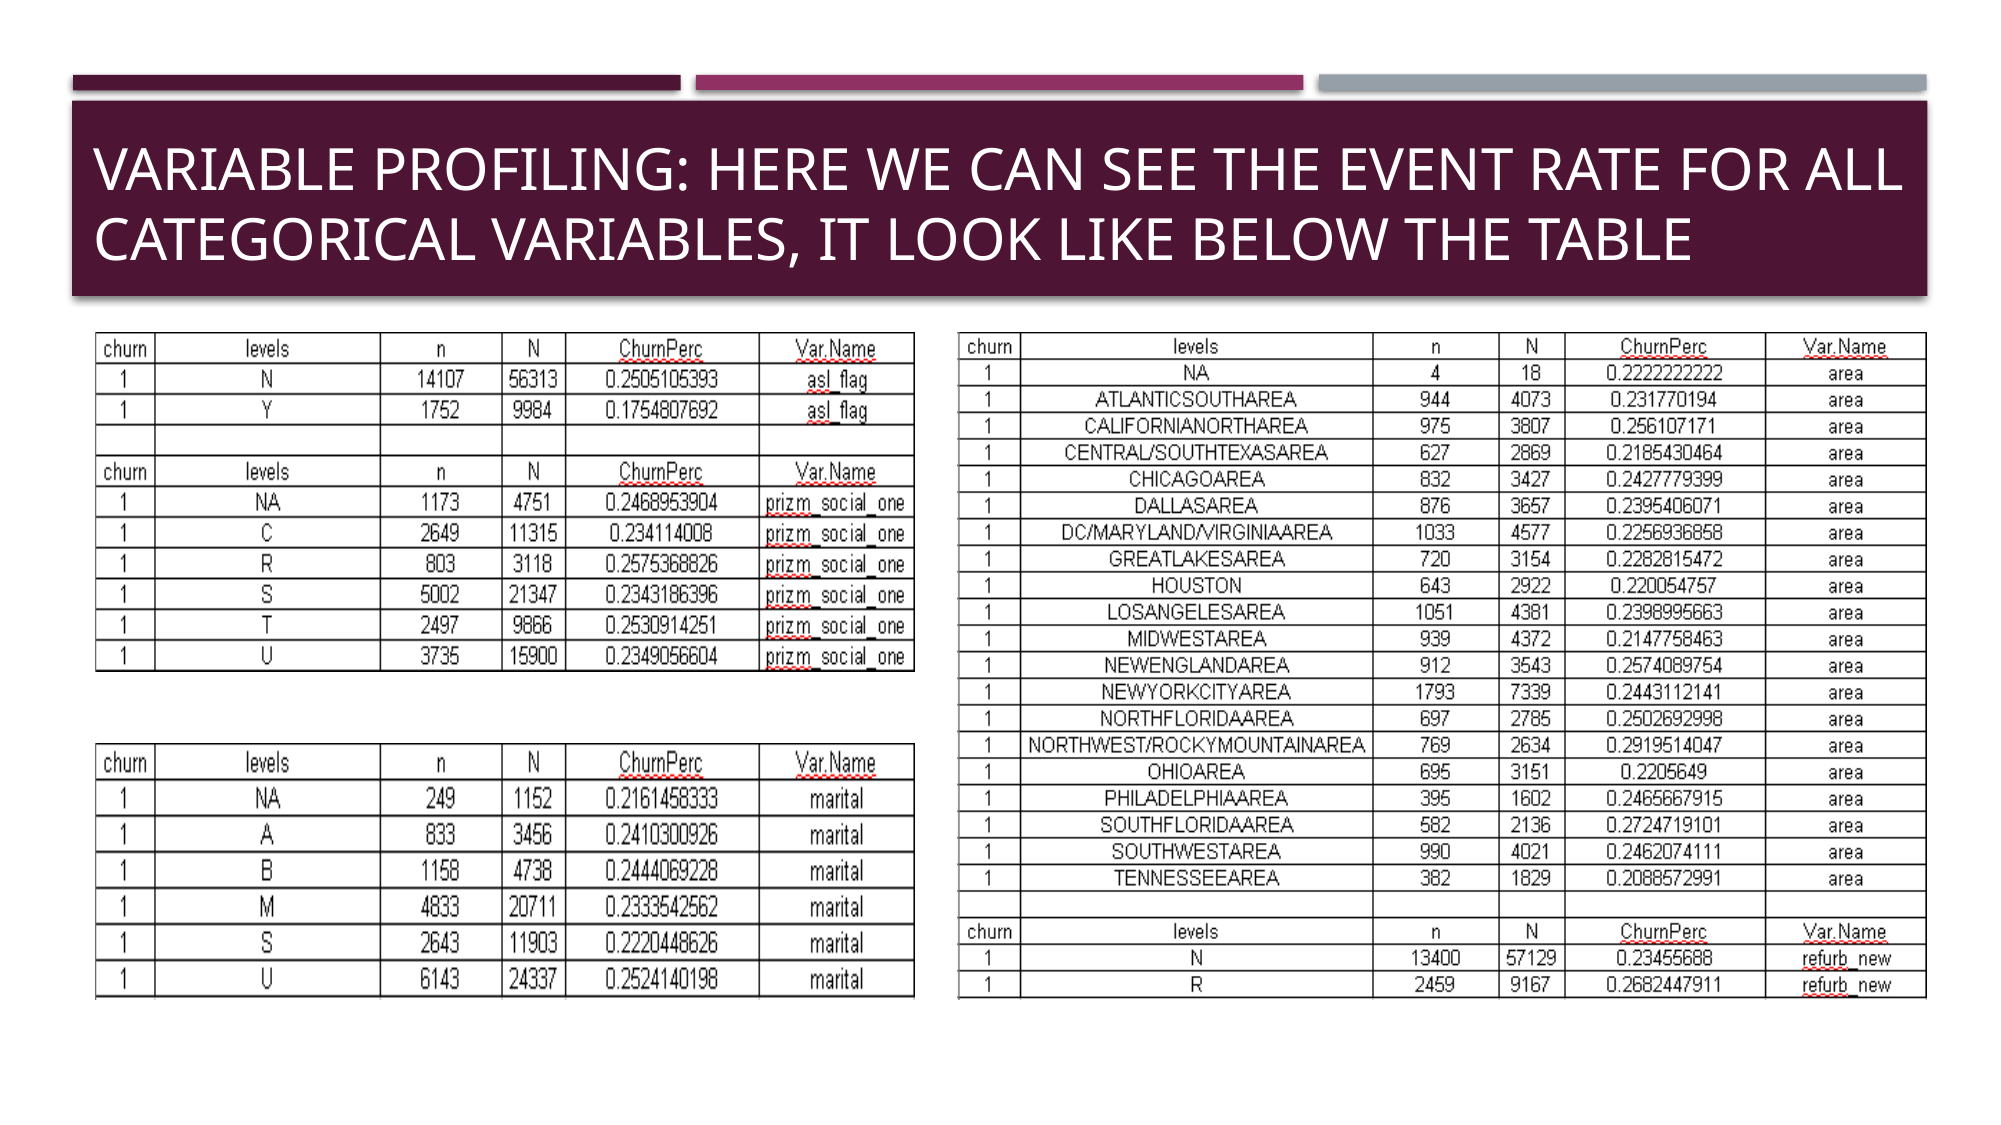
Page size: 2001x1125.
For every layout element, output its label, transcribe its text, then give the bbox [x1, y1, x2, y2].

title Variable Profiling: here we can see the event rate for all categorical variables, it look like below the table [78, 113, 1927, 280]
picture [94, 743, 916, 1001]
picture [94, 331, 916, 673]
picture [956, 331, 1927, 1001]
